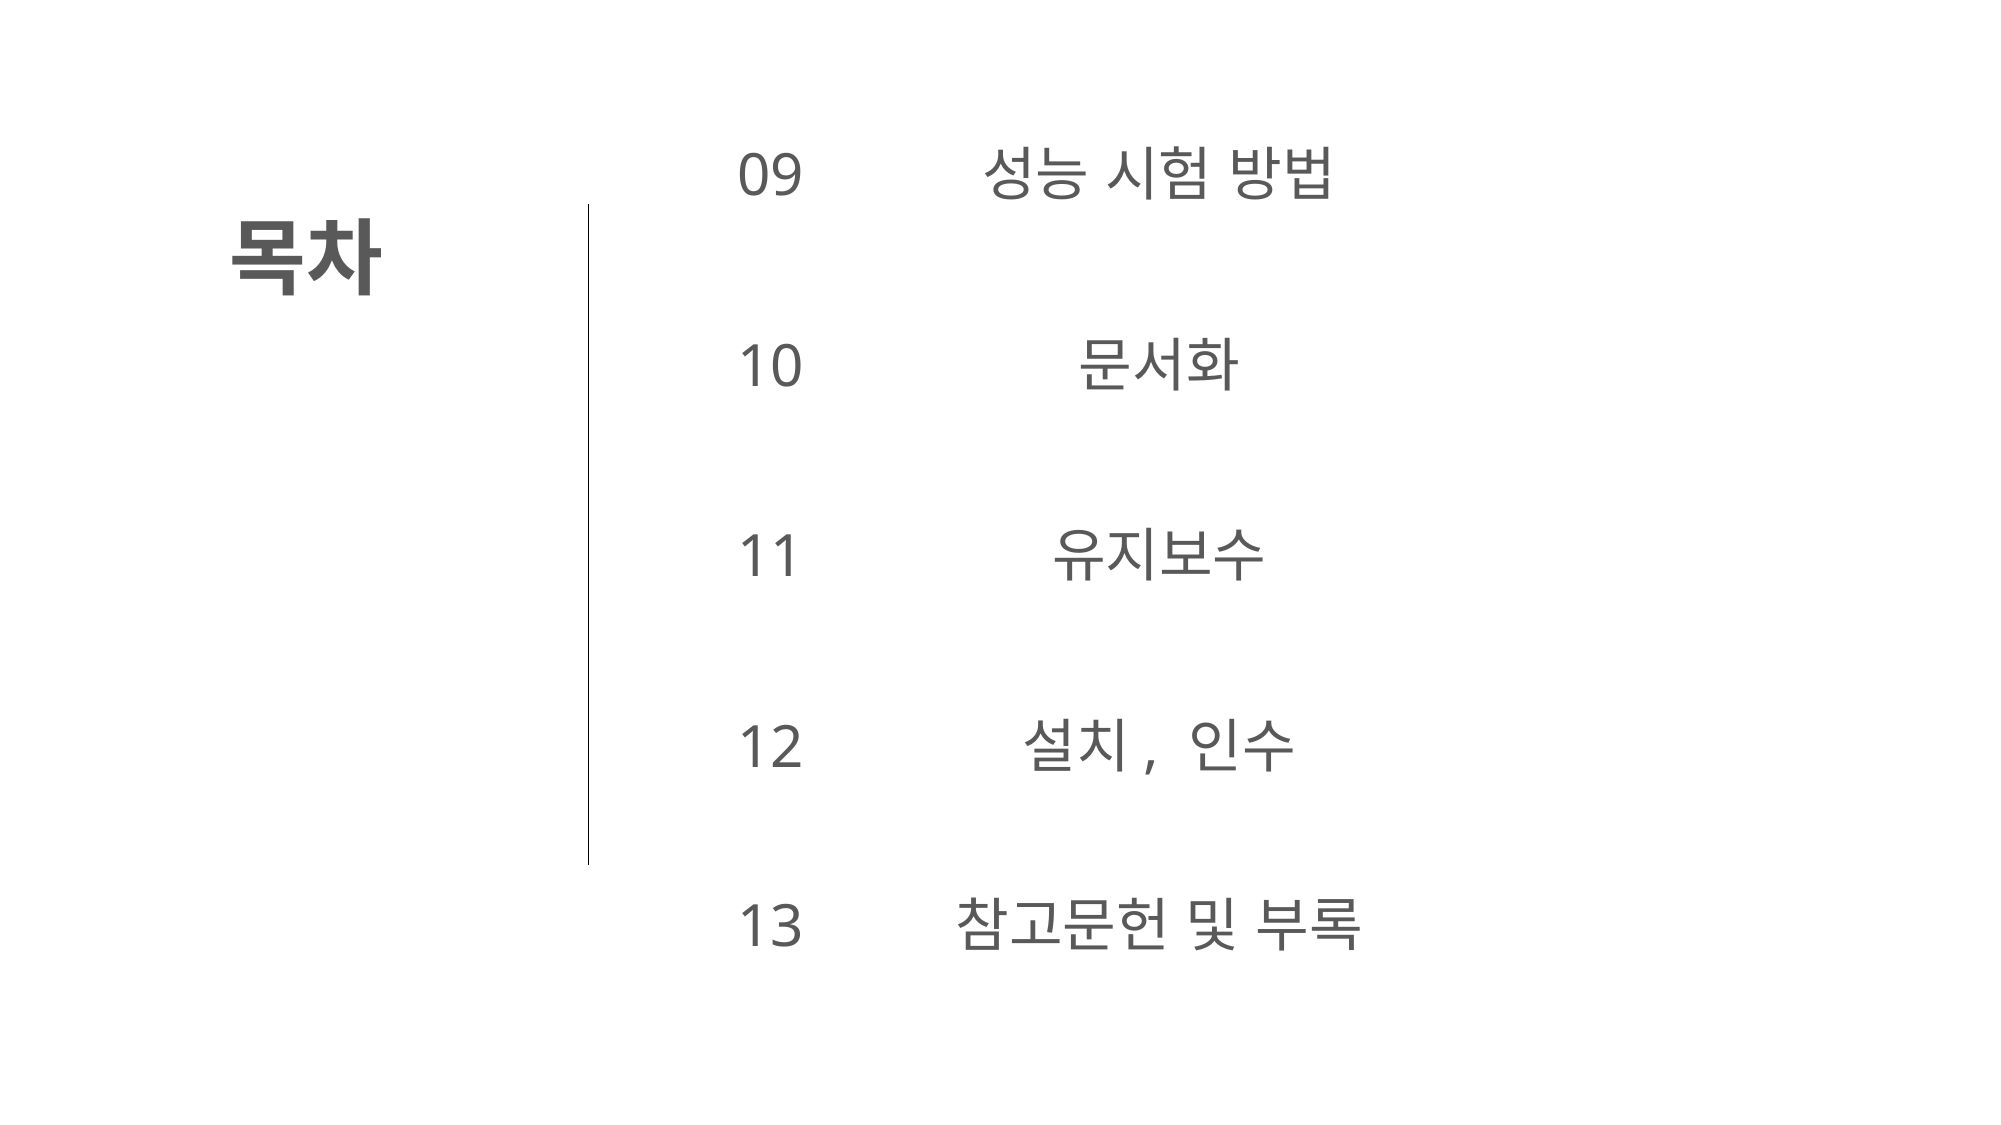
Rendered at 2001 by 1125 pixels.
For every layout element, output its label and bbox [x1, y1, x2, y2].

text_box [69, 129, 1425, 967]
